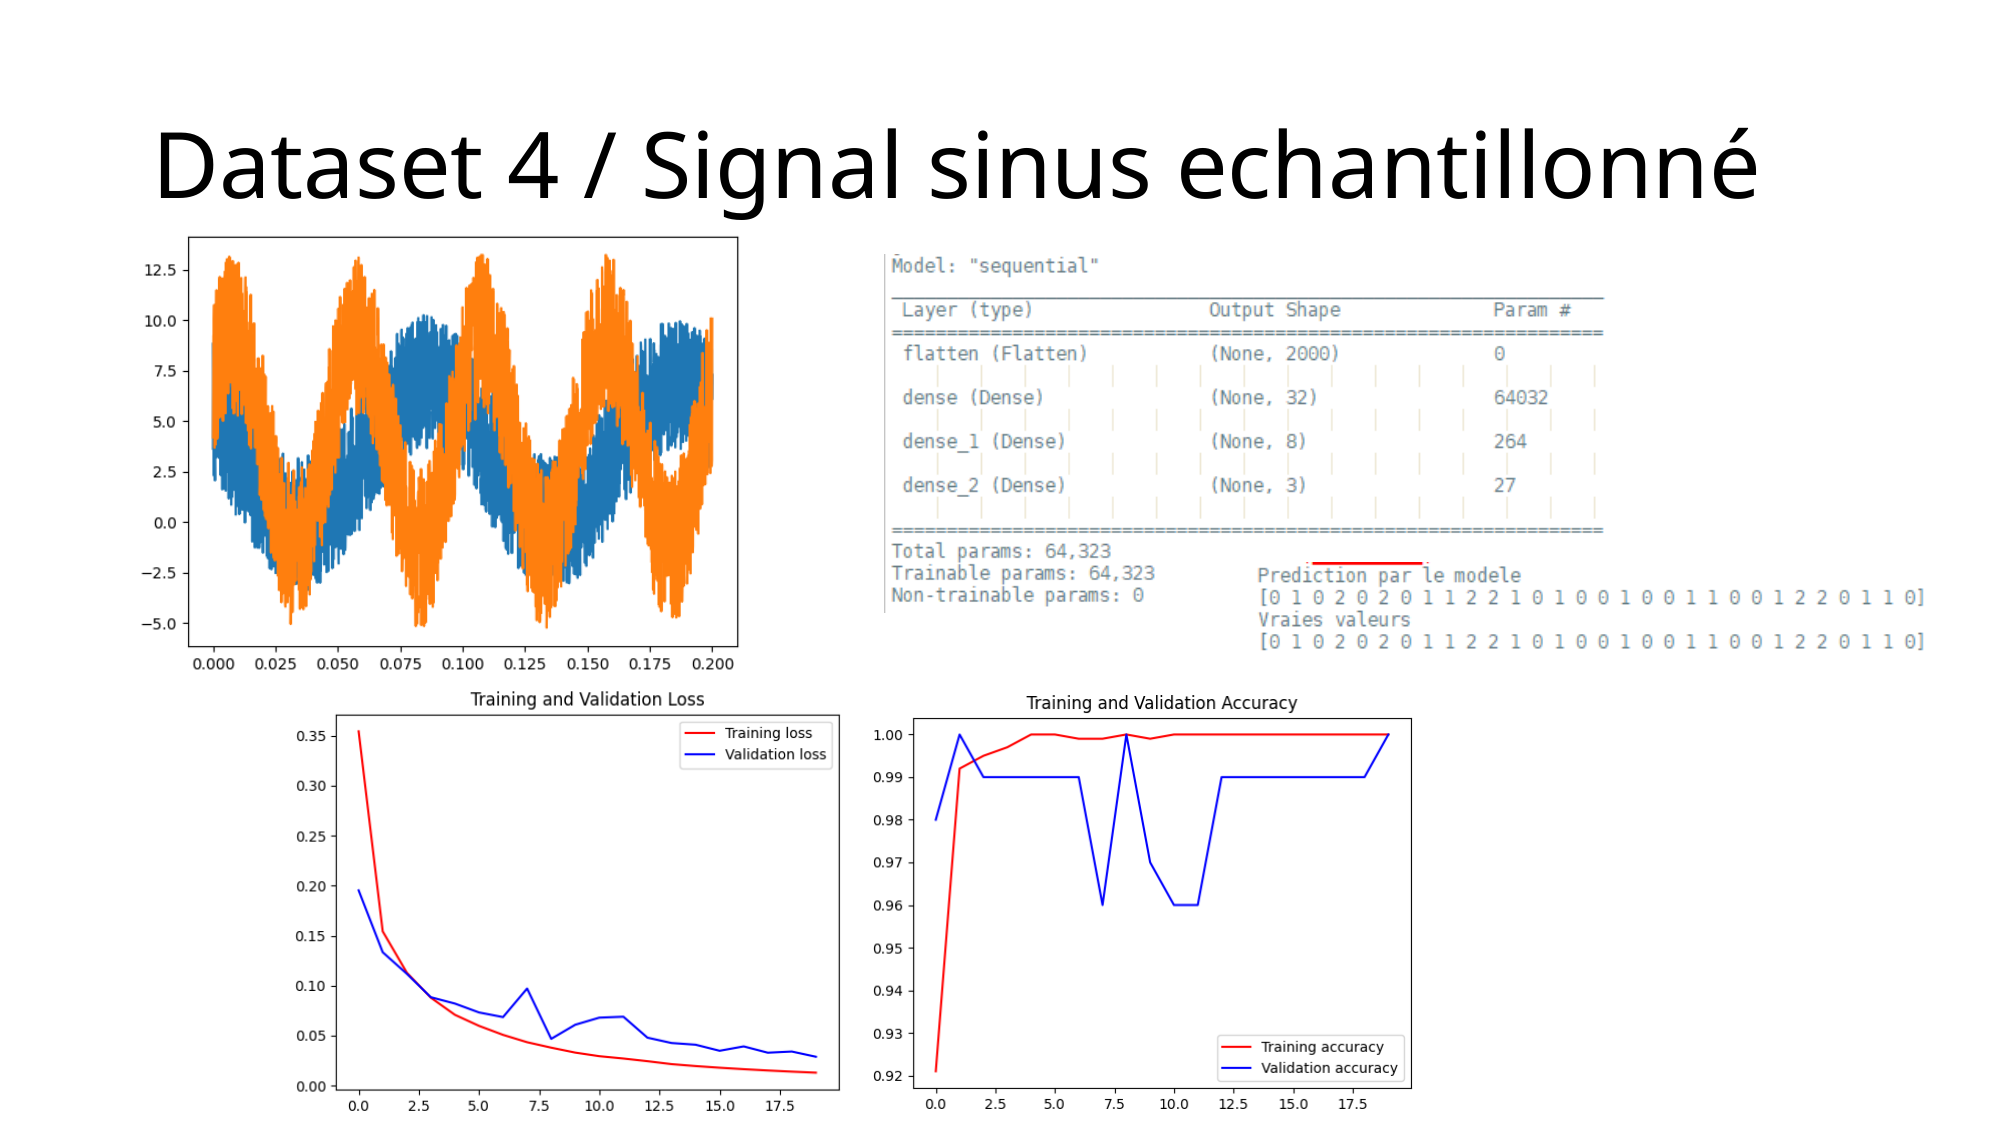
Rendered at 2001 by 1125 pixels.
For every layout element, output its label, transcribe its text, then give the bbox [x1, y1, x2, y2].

title Dataset 4 / Signal sinus echantillonné [137, 59, 1863, 278]
picture [860, 691, 1422, 1118]
picture [884, 254, 1939, 663]
picture [124, 229, 855, 1118]
